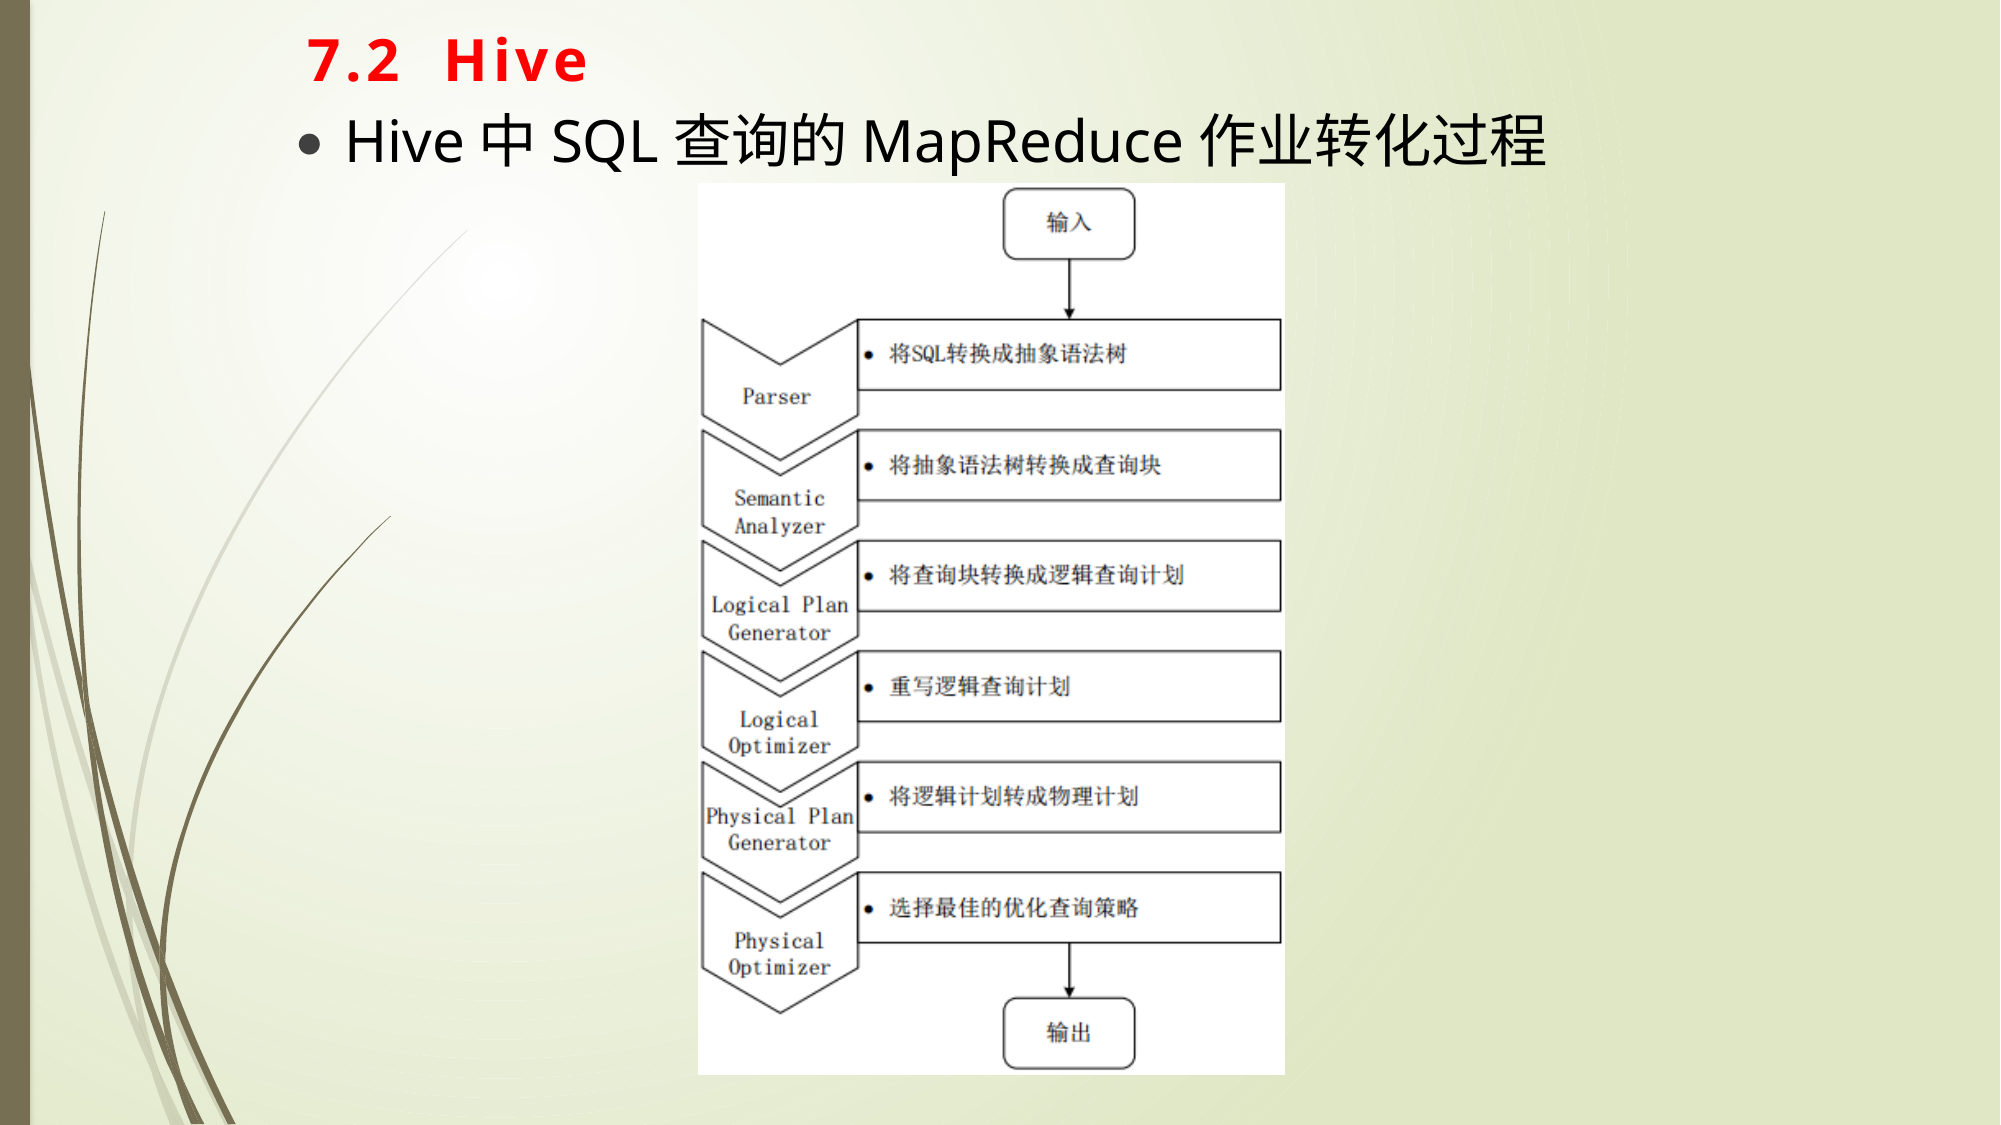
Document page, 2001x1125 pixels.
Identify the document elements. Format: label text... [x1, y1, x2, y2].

text_box Hive中SQL查询的MapReduce作业转化过程 [329, 97, 1667, 182]
picture [697, 182, 1285, 1075]
text_box [297, 132, 322, 156]
text_box 7.2 Hive [292, 15, 604, 101]
